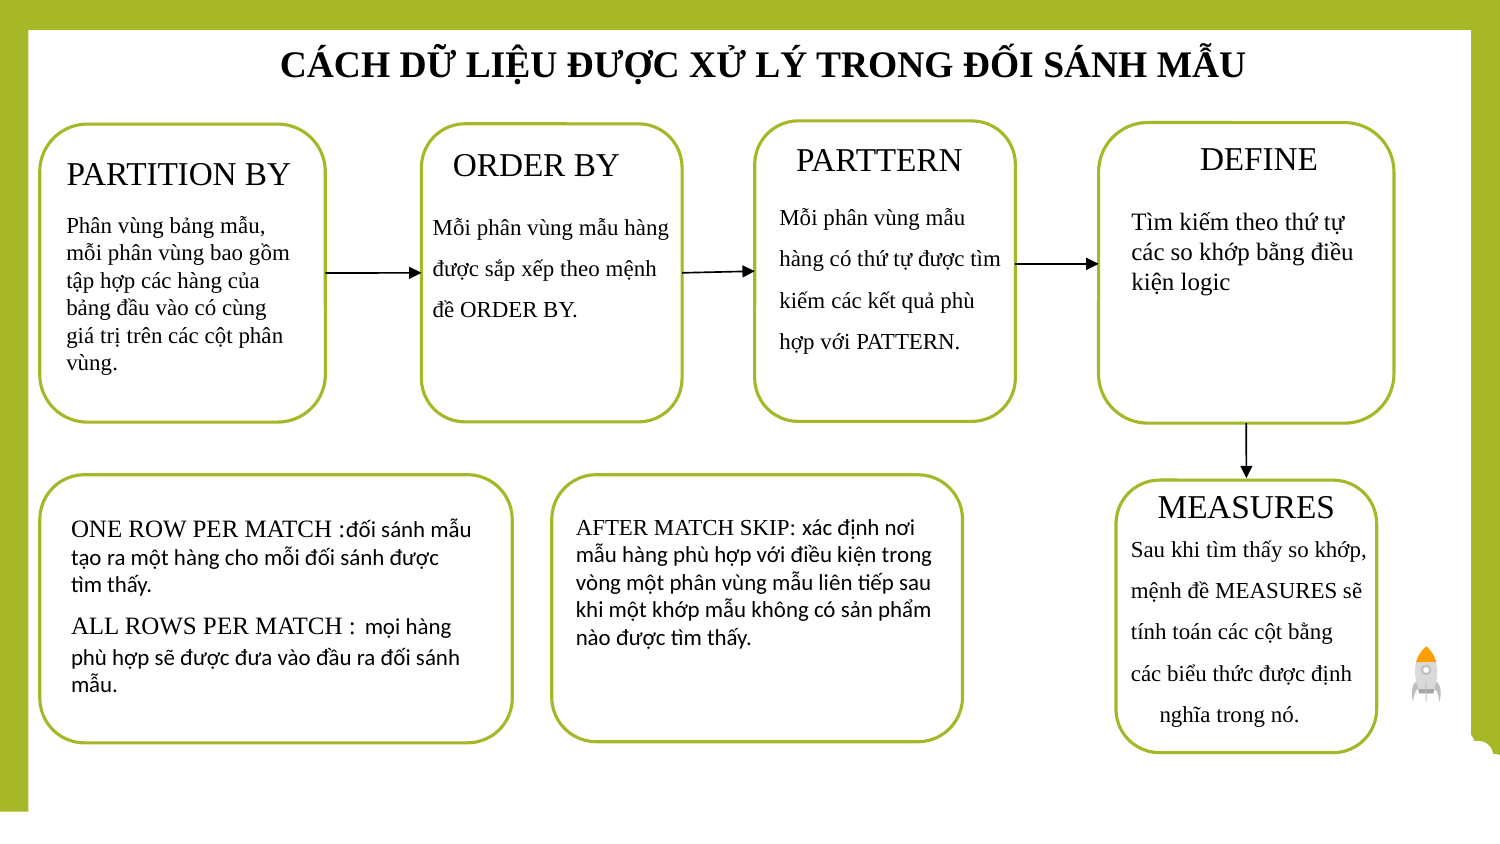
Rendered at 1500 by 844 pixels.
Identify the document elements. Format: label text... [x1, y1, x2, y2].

text_box [419, 122, 684, 191]
text_box PARTTERN [781, 131, 978, 181]
text_box [1114, 482, 1142, 722]
text_box [1096, 120, 1396, 425]
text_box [681, 270, 755, 274]
text_box Phân vùng bảng mẫu, mỗi phân vùng bao gồm tập hợp các hàng của bảng đầu vào có cùng giá trị trên các cột phân vùng. [51, 203, 313, 411]
text_box AFTER MATCH SKIP: xác định nơi mẫu hàng phù hợp với điều kiện trong vòng một phân vùng mẫu liên tiếp sau khi một khớp mẫu không có sản phẩm nào được tìm thấy. [561, 505, 951, 658]
text_box MEASURES [1142, 478, 1350, 513]
text_box [419, 330, 684, 424]
text_box ONE ROW PER MATCH :đối sánh mẫu tạo ra một hàng cho mỗi đối sánh được tìm thấy. ALL ROWS PER MATCH : mọi hàng phù hợp sẽ được đưa vào đầu ra đối sánh mẫu. [56, 505, 491, 705]
text_box [1350, 481, 1377, 513]
text_box PARTITION BY [51, 144, 307, 200]
text_box [753, 119, 1017, 423]
text_box [1122, 735, 1371, 755]
text_box [54, 411, 311, 424]
text_box Mỗi phân vùng mẫu hàng được sắp xếp theo mệnh đề ORDER BY. [417, 191, 686, 330]
text_box DEFINE [1185, 130, 1333, 185]
text_box Tìm kiếm theo thứ tự các so khớp bằng điều kiện logic [1116, 198, 1374, 304]
text_box ORDER BY [438, 135, 643, 191]
text_box [38, 473, 514, 745]
text_box [550, 473, 965, 744]
text_box CÁCH DỮ LIỆU ĐƯỢC XỬ LÝ TRONG ĐỐI SÁNH MẪU [265, 32, 1262, 93]
text_box Sau khi tìm thấy so khớp, mệnh đề MEASURES sẽ tính toán các cột bằng các biểu thức được định nghĩa trong nó. [1116, 513, 1384, 735]
text_box [38, 122, 327, 409]
text_box Mỗi phân vùng mẫu hàng có thứ tự được tìm kiếm các kết quả phù hợp với PATTERN. [764, 181, 1023, 362]
